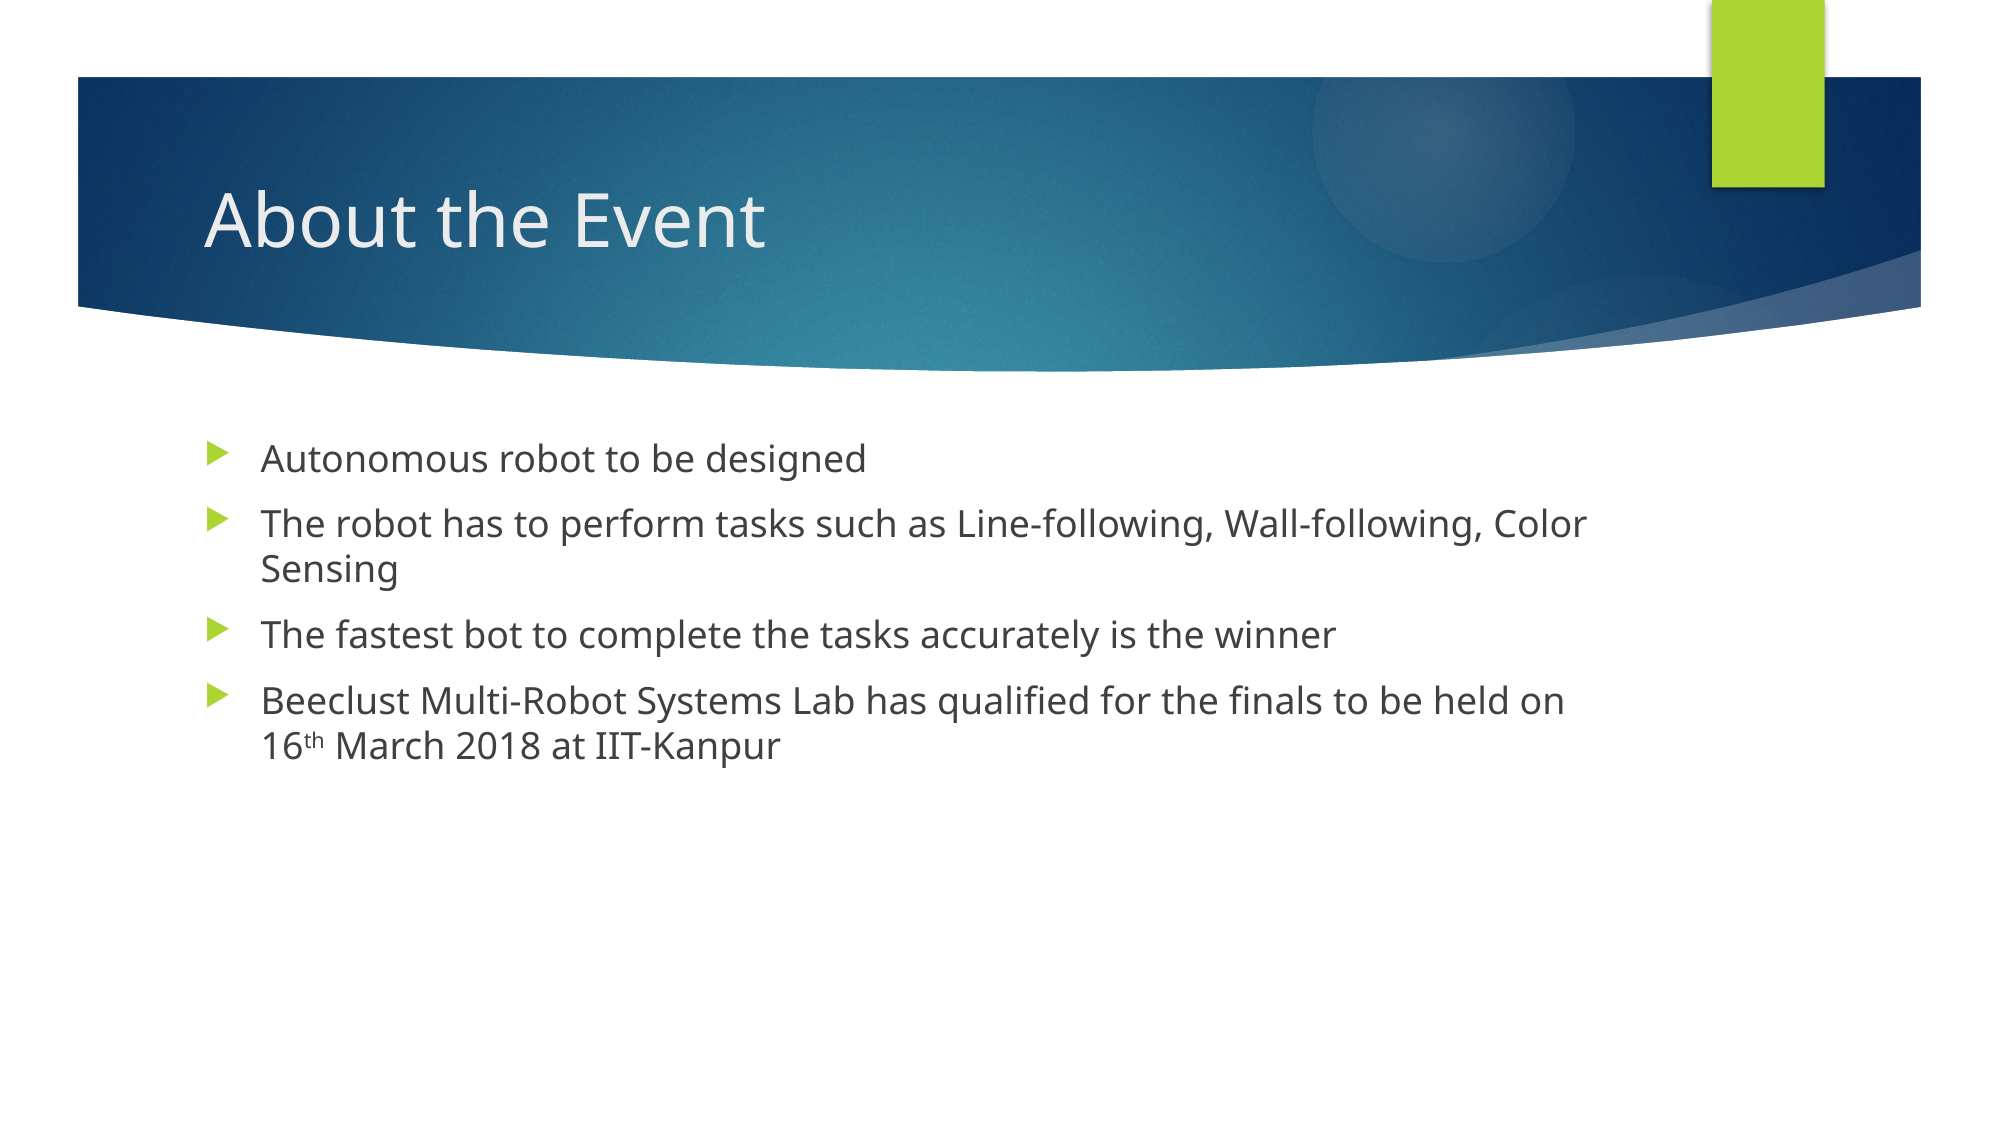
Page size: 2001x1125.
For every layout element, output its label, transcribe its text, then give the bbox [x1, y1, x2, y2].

title About the Event [189, 159, 1627, 276]
list Autonomous robot to be designed The robot has to perform tasks such as Line-following, Wall-following, Color Sensing The fastest bot to complete the tasks accurately is the winner Beeclust Multi-Robot Systems Lab has qualified for the finals to be held on 16th March 2018 at IIT-Kanpur [189, 427, 1627, 988]
